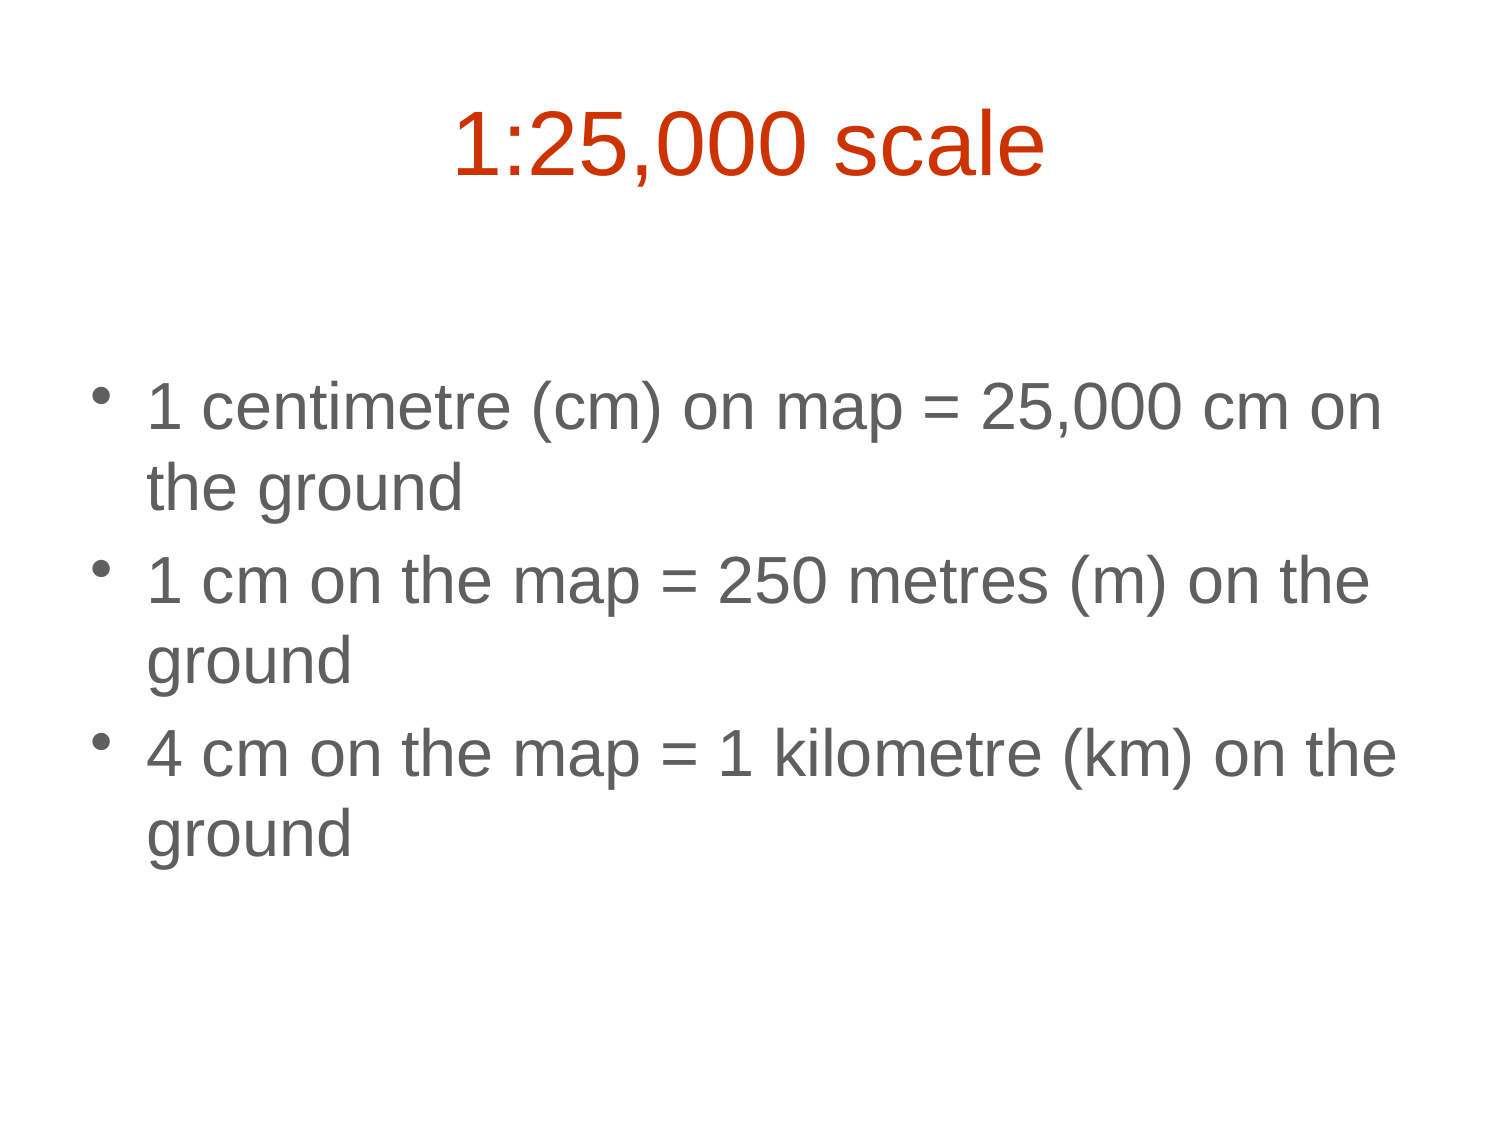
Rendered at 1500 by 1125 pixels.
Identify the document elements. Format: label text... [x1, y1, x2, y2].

title 1:25,000 scale [74, 44, 1426, 233]
list 1 centimetre (cm) on map = 25,000 cm on the ground 1 cm on the map = 250 metres (m) on the ground 4 cm on the map = 1 kilometre (km) on the ground [74, 262, 1426, 1006]
